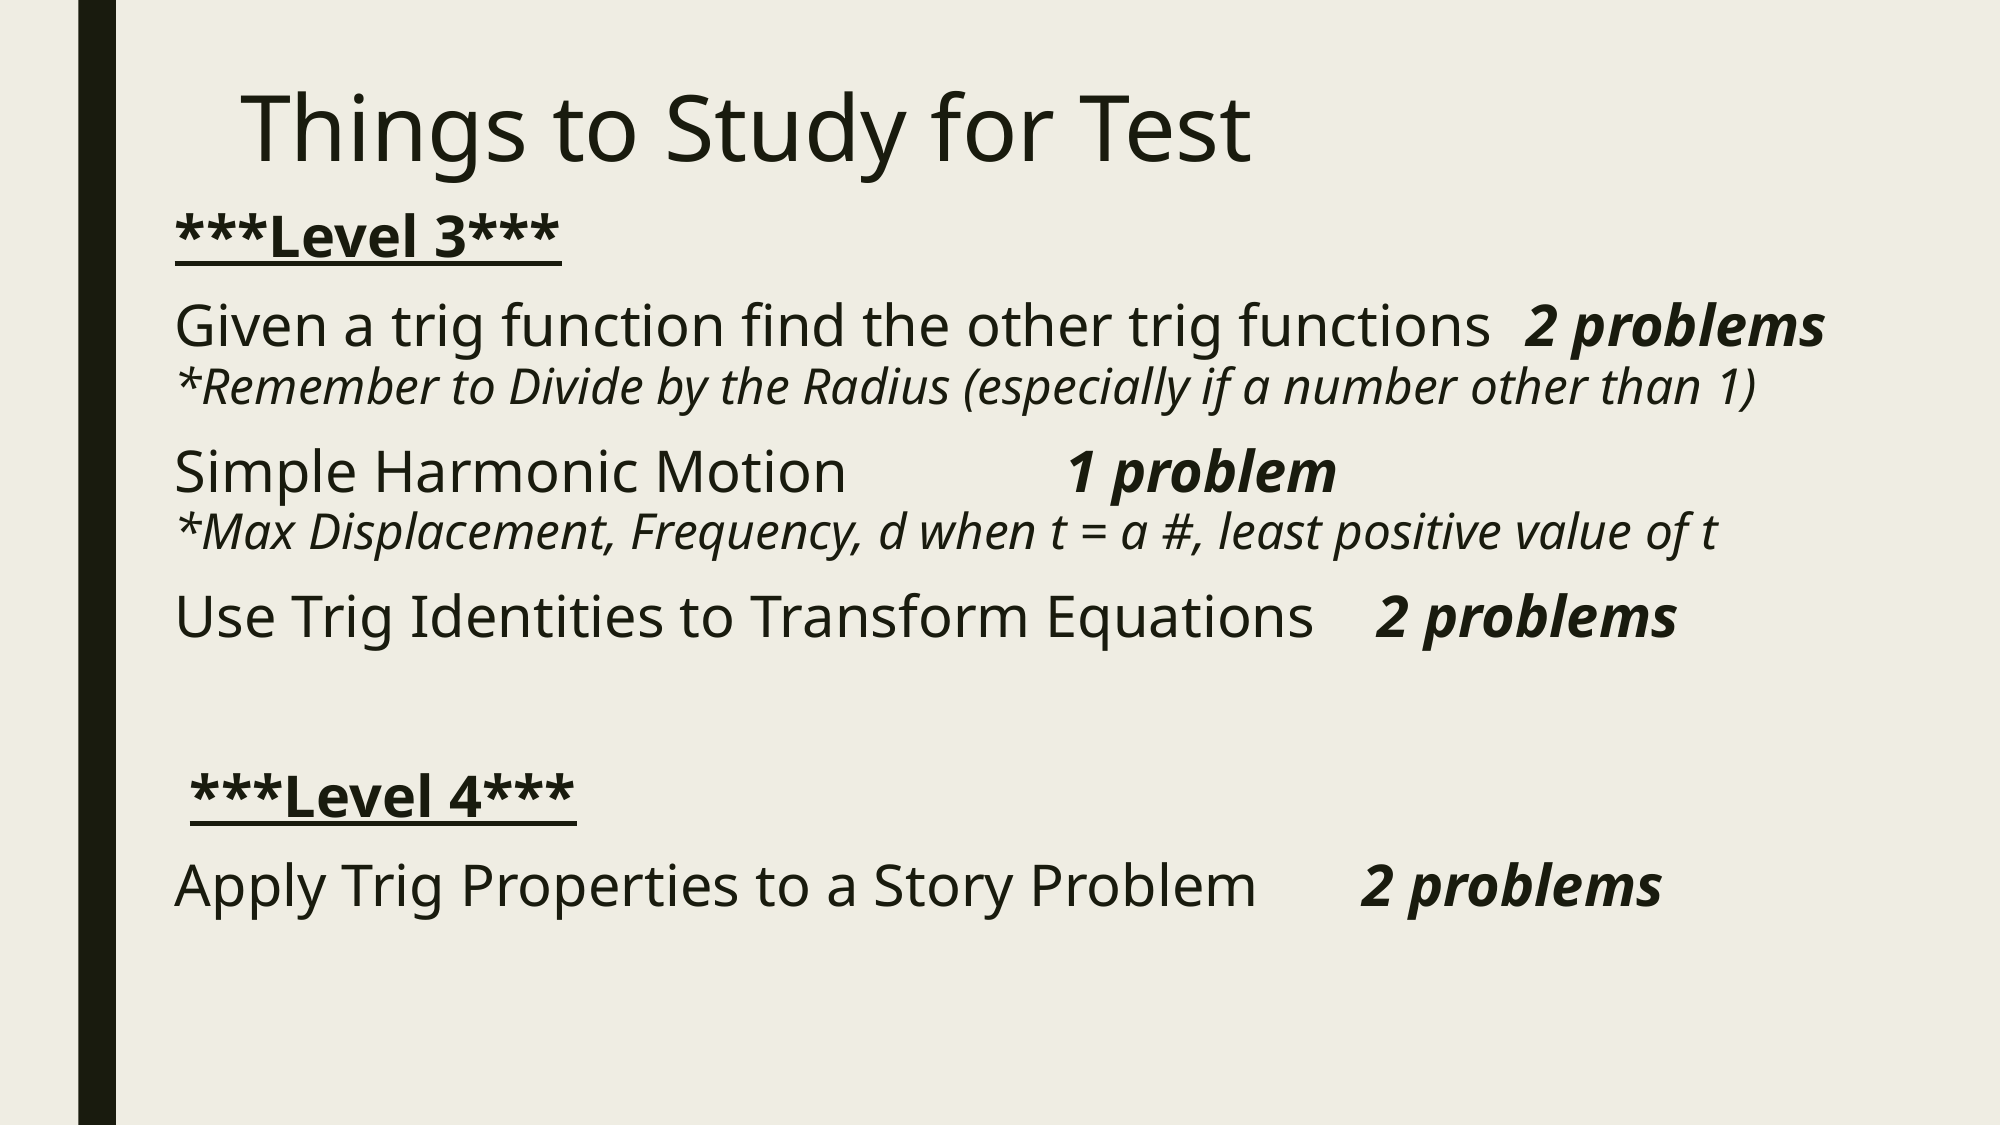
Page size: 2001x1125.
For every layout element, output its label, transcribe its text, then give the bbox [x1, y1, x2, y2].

list ***Level 3*** Given a trig function find the other trig functions 2 problems *Remember to Divide by the Radius (especially if a number other than 1) Simple Harmonic Motion 1 problem *Max Displacement, Frequency, d when t = a #, least positive value of t Use Trig Identities to Transform Equations 2 problems ***Level 4*** Apply Trig Properties to a Story Problem 2 problems [159, 197, 1972, 1125]
title Things to Study for Test [225, 75, 1800, 197]
